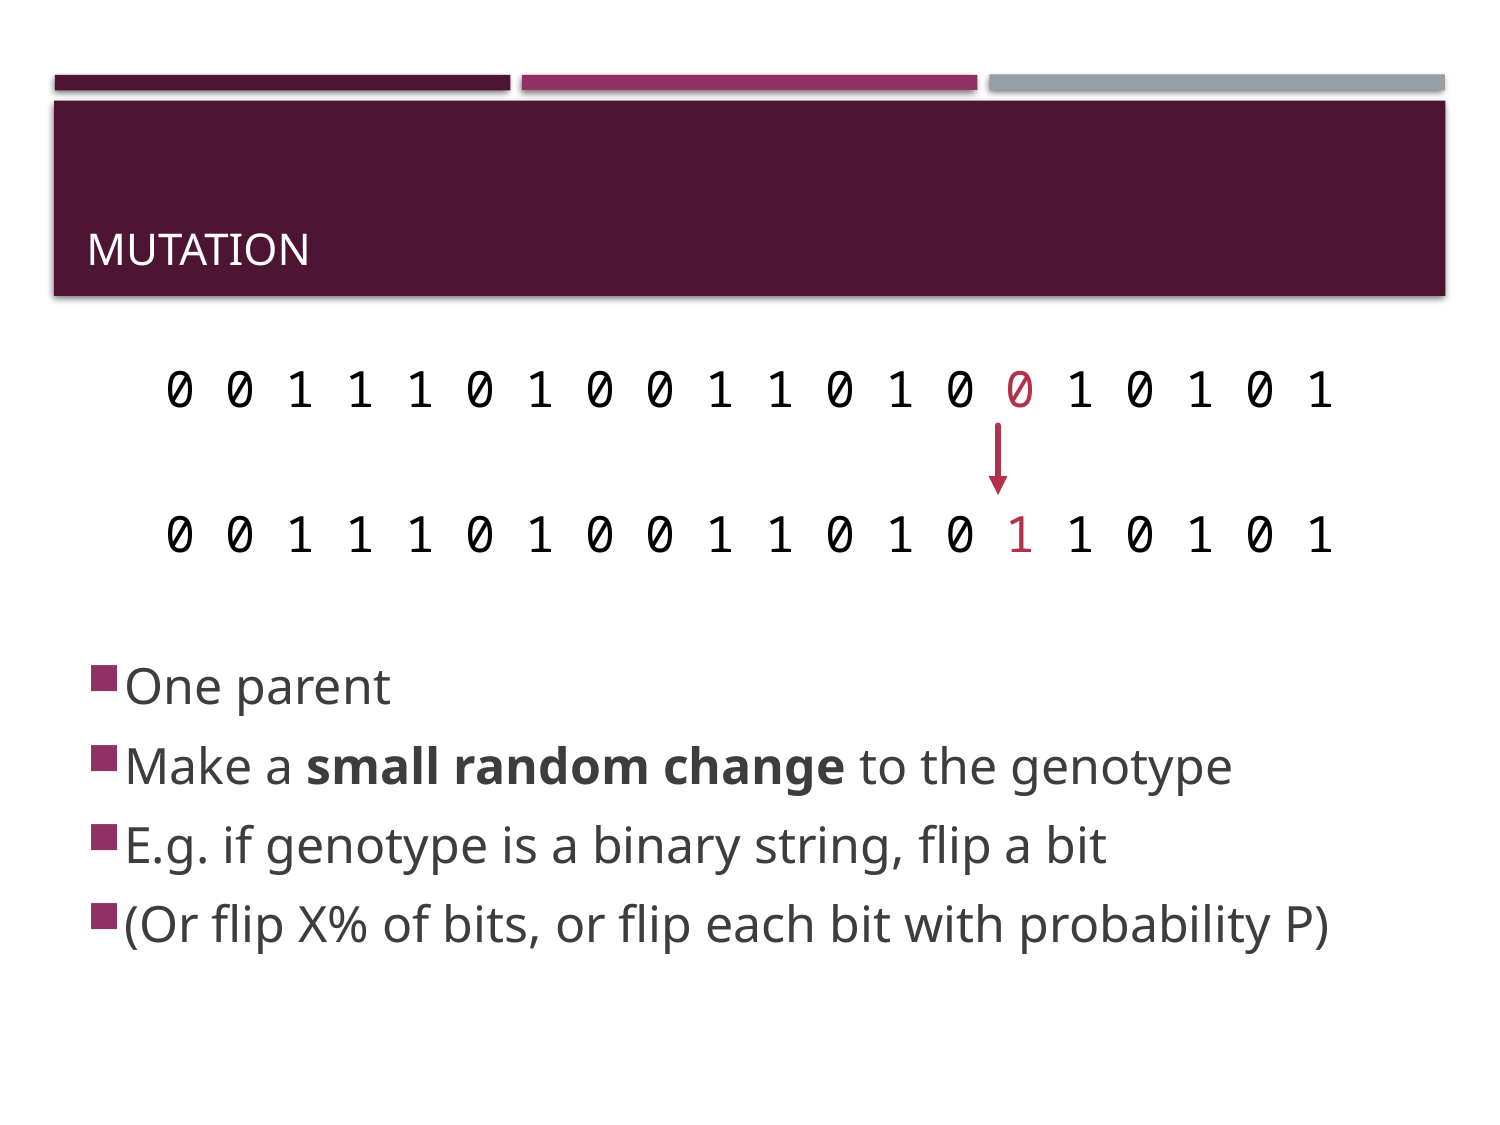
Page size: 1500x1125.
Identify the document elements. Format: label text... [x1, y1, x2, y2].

text_box 0 0 1 1 1 0 1 0 0 1 1 0 1 0 1 1 0 1 0 1 [123, 494, 1376, 570]
title Mutation [71, 115, 1429, 282]
list One parent Make a small random change to the genotype E.g. if genotype is a binary string, flip a bit (Or flip X% of bits, or flip each bit with probability P) [71, 597, 1429, 1010]
text_box 0 0 1 1 1 0 1 0 0 1 1 0 1 0 0 1 0 1 0 1 [123, 349, 1376, 425]
